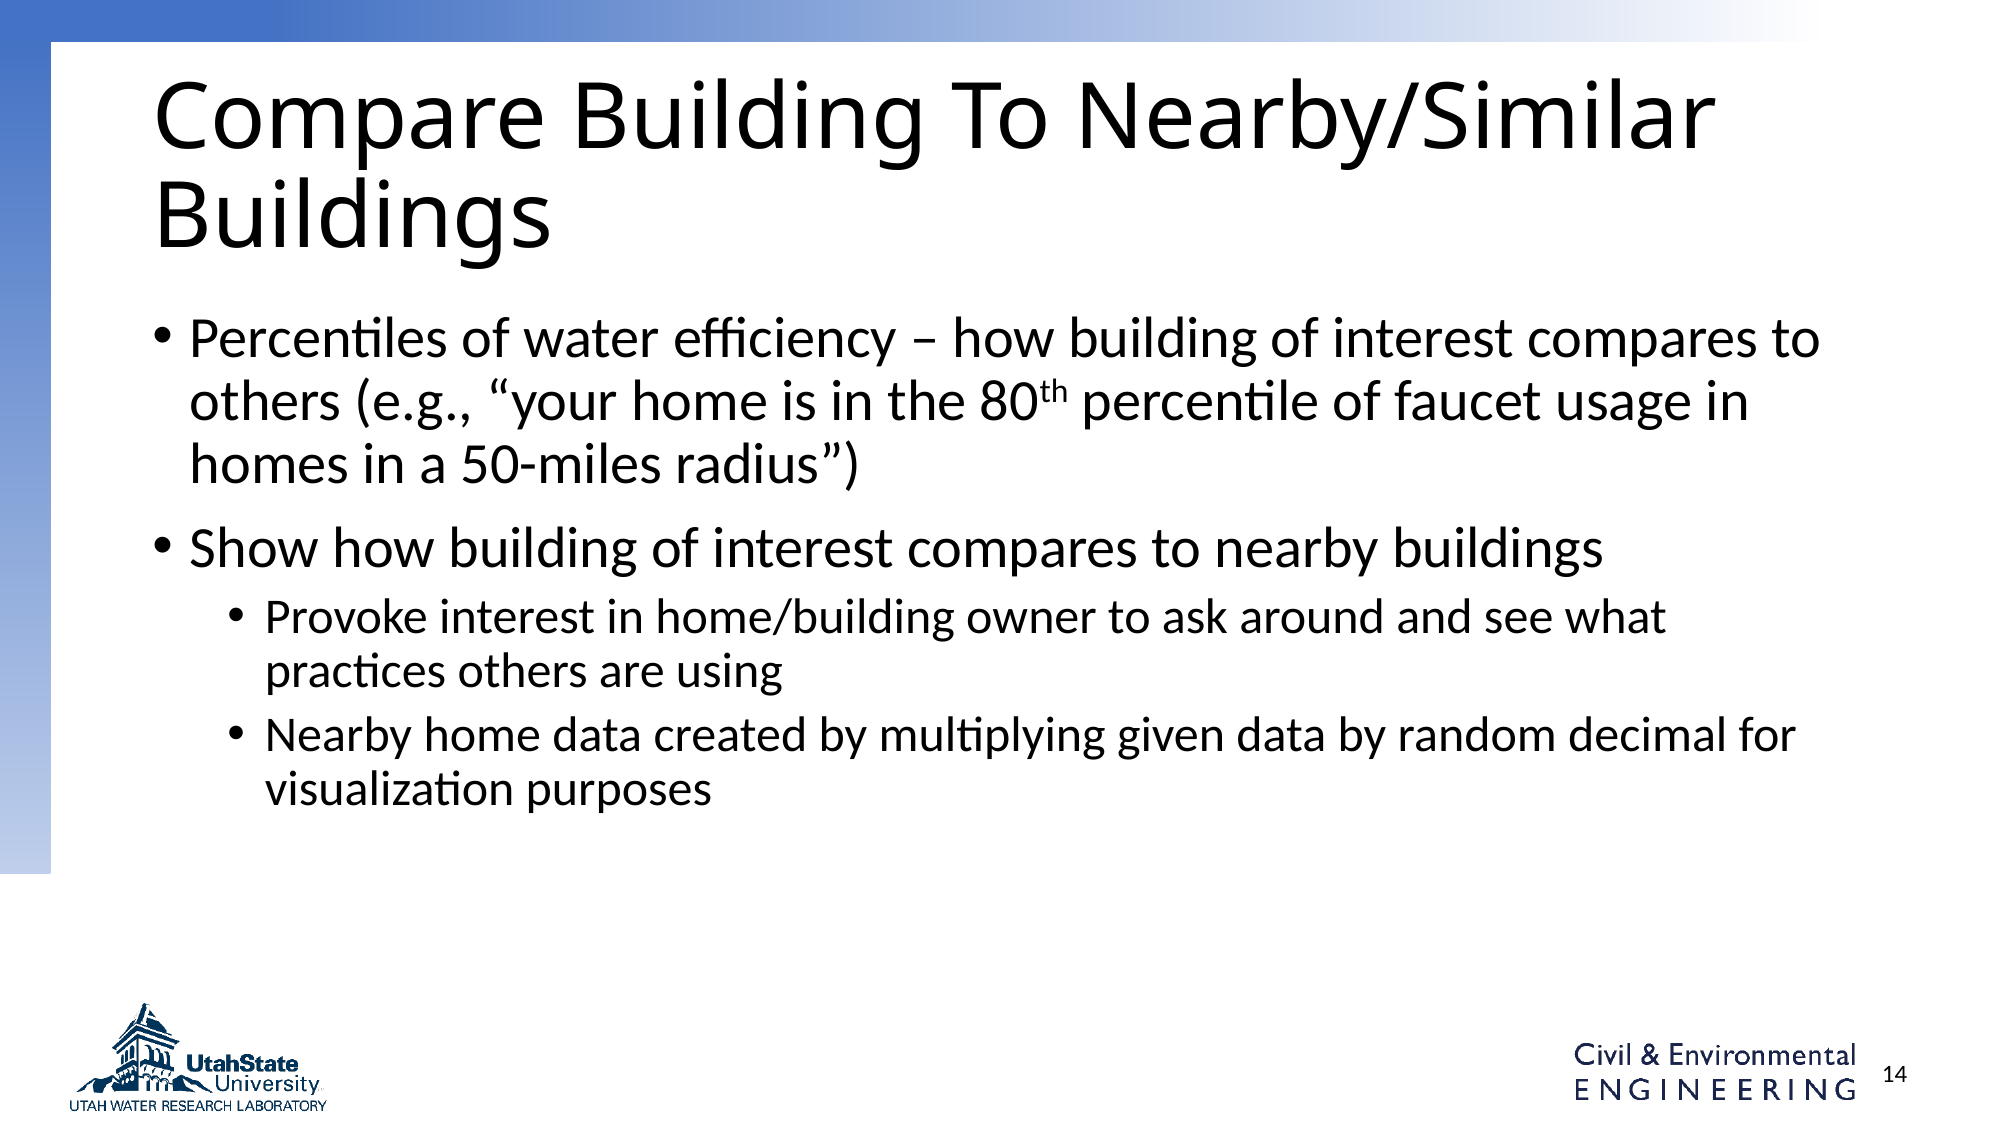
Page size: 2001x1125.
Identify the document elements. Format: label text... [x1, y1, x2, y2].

list Percentiles of water efficiency – how building of interest compares to others (e.g., “your home is in the 80th percentile of faucet usage in homes in a 50-miles radius”) Show how building of interest compares to nearby buildings Provoke interest in home/building owner to ask around and see what practices others are using Nearby home data created by multiplying given data by random decimal for visualization purposes [137, 299, 1863, 1014]
title Compare Building To Nearby/Similar Buildings [137, 59, 1863, 278]
picture [61, 998, 334, 1116]
slide_number 14 [1867, 1042, 1950, 1103]
picture [1571, 1033, 1855, 1112]
